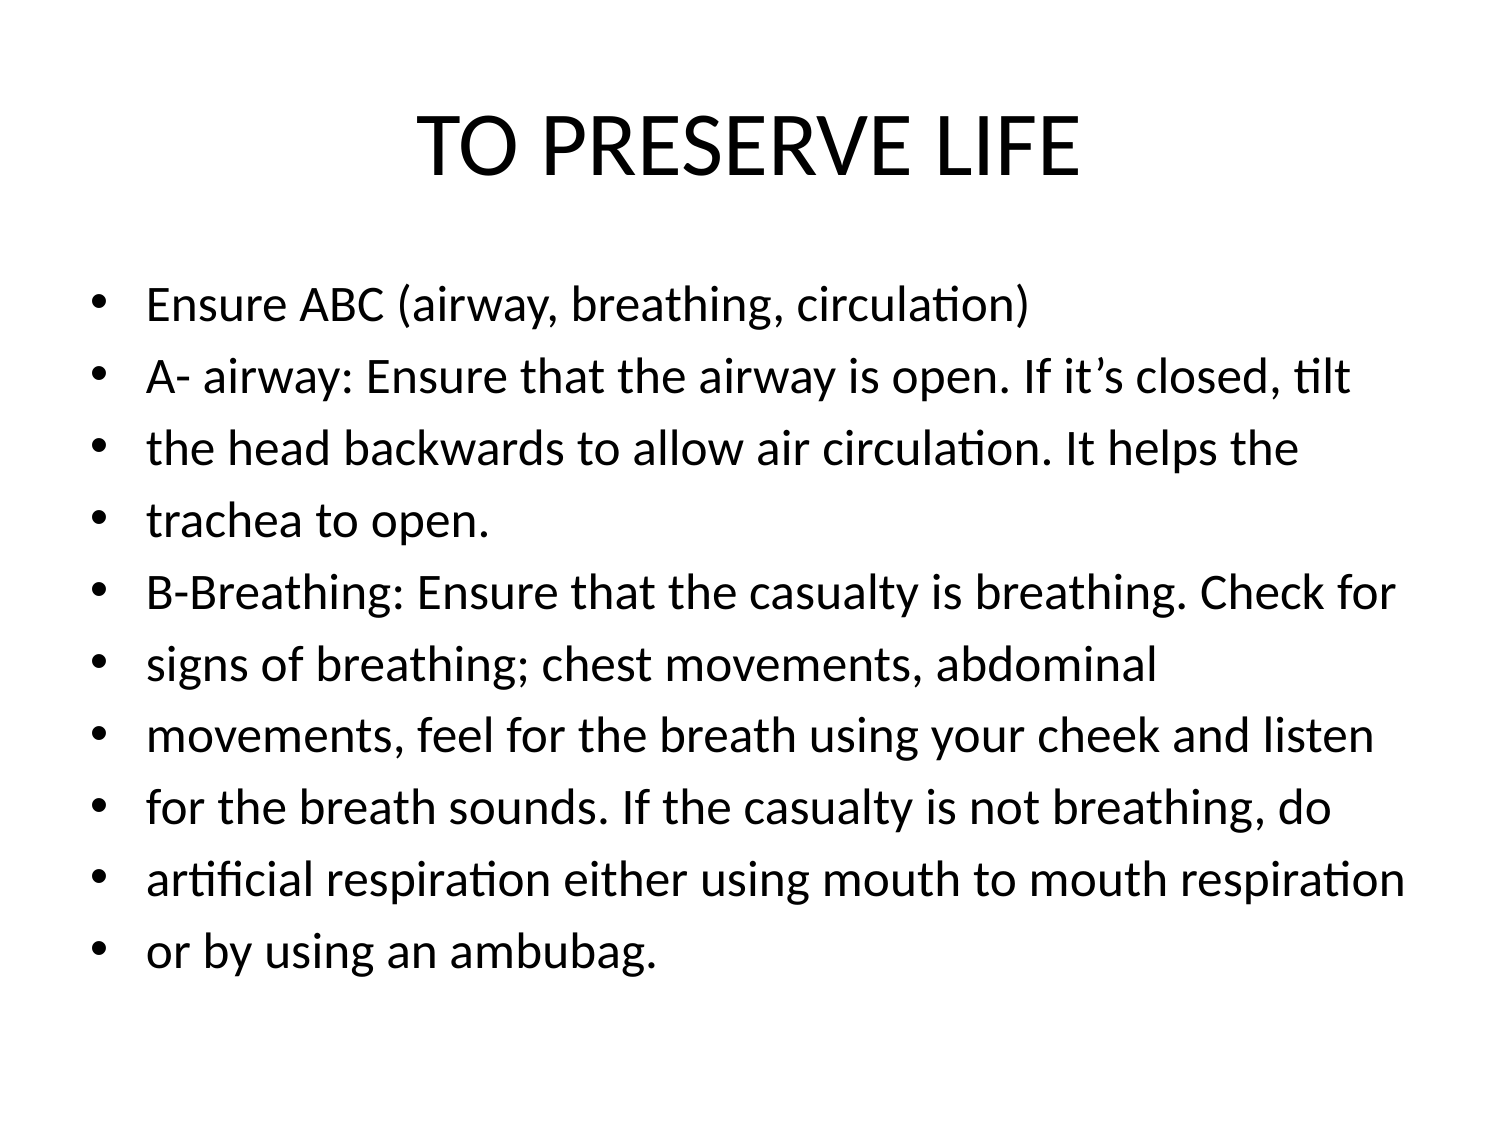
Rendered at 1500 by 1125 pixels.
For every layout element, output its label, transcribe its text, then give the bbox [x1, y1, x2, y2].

list Ensure ABC (airway, breathing, circulation) A- airway: Ensure that the airway is open. If it’s closed, tilt the head backwards to allow air circulation. It helps the trachea to open. B-Breathing: Ensure that the casualty is breathing. Check for signs of breathing; chest movements, abdominal movements, feel for the breath using your cheek and listen for the breath sounds. If the casualty is not breathing, do artificial respiration either using mouth to mouth respiration or by using an ambubag. [75, 262, 1425, 1005]
title TO PRESERVE LIFE [75, 45, 1425, 233]
